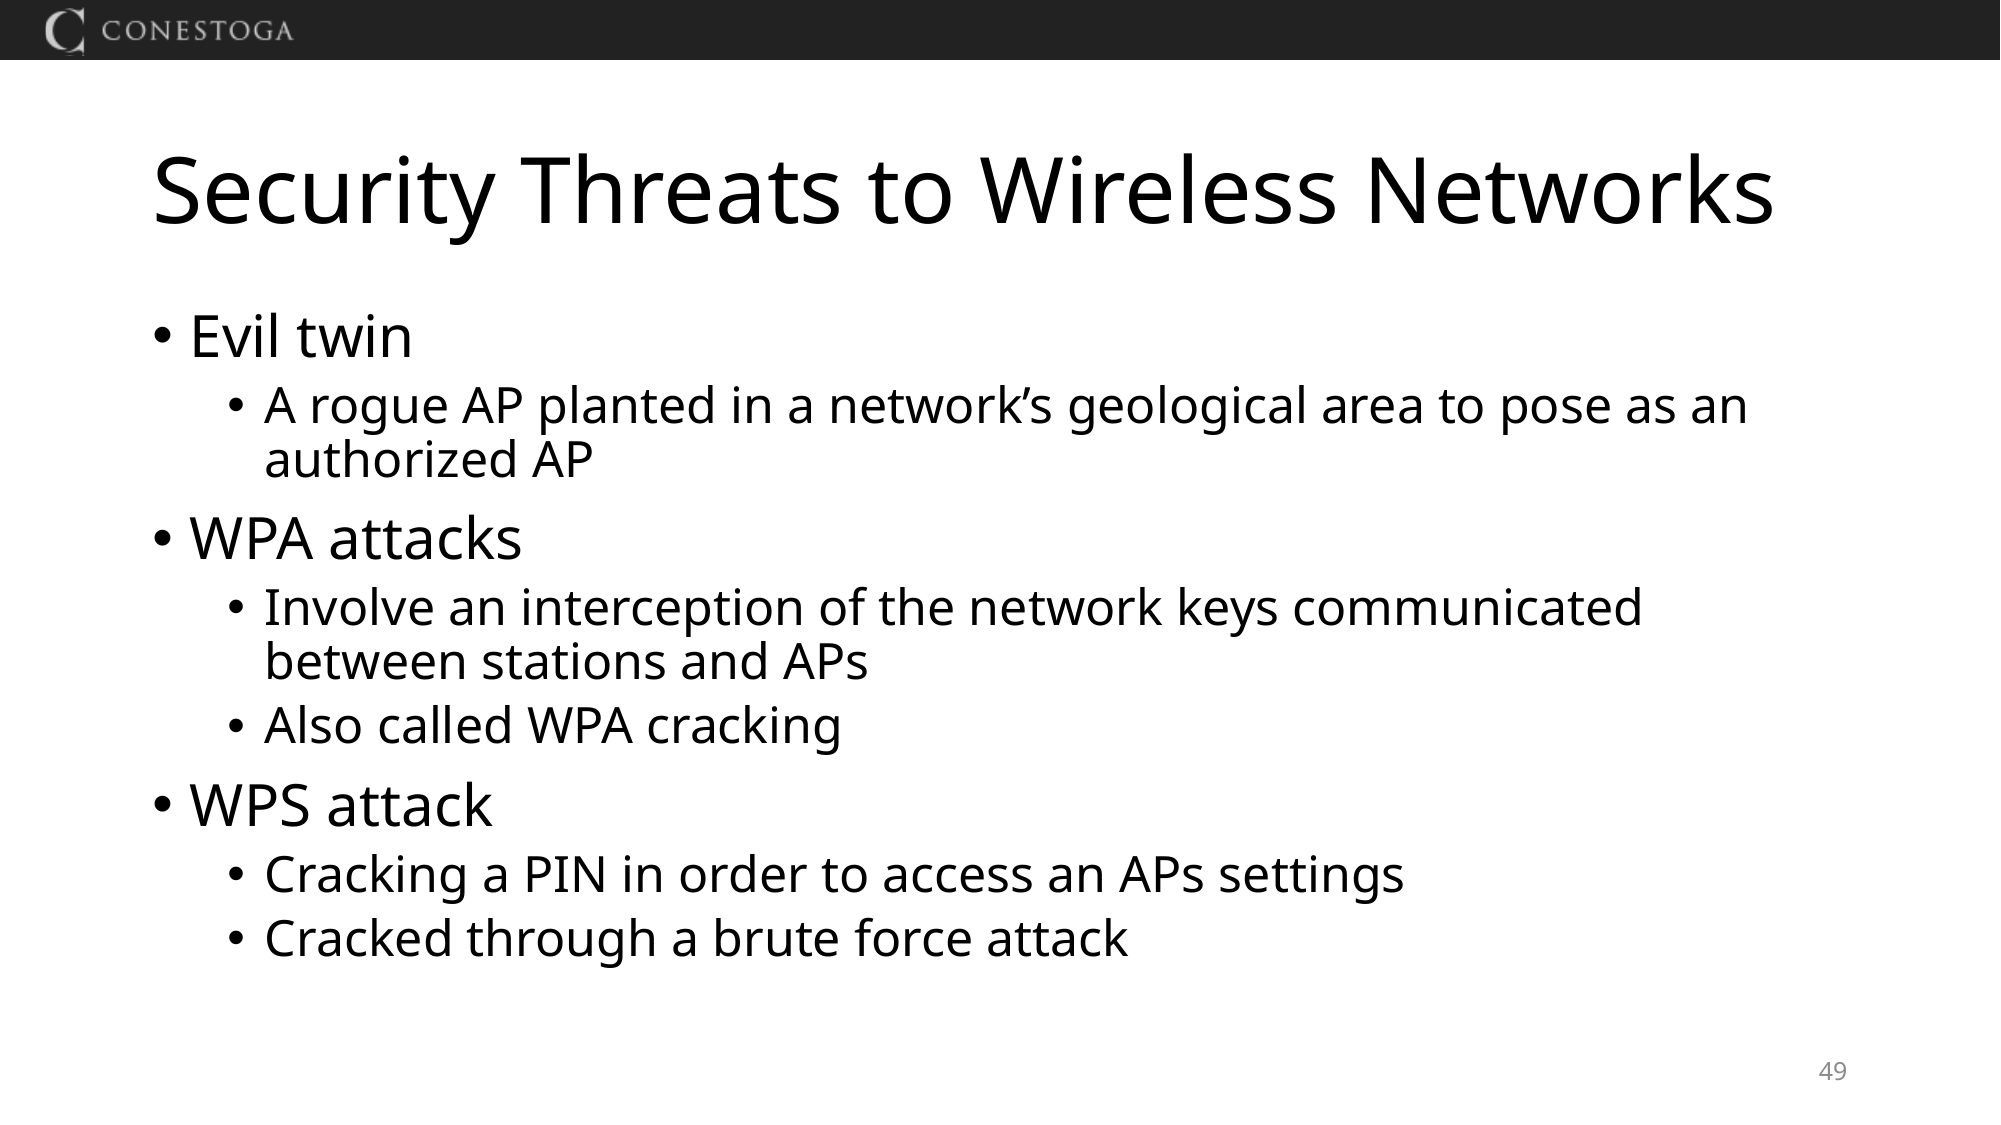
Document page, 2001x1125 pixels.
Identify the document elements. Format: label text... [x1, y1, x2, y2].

title Security Threats to Wireless Networks [137, 111, 1863, 278]
list Evil twin A rogue AP planted in a network’s geological area to pose as an authorized AP WPA attacks Involve an interception of the network keys communicated between stations and APs Also called WPA cracking WPS attack Cracking a PIN in order to access an APs settings Cracked through a brute force attack [137, 299, 1863, 1014]
slide_number 49 [1412, 1042, 1863, 1103]
picture [45, 7, 302, 56]
